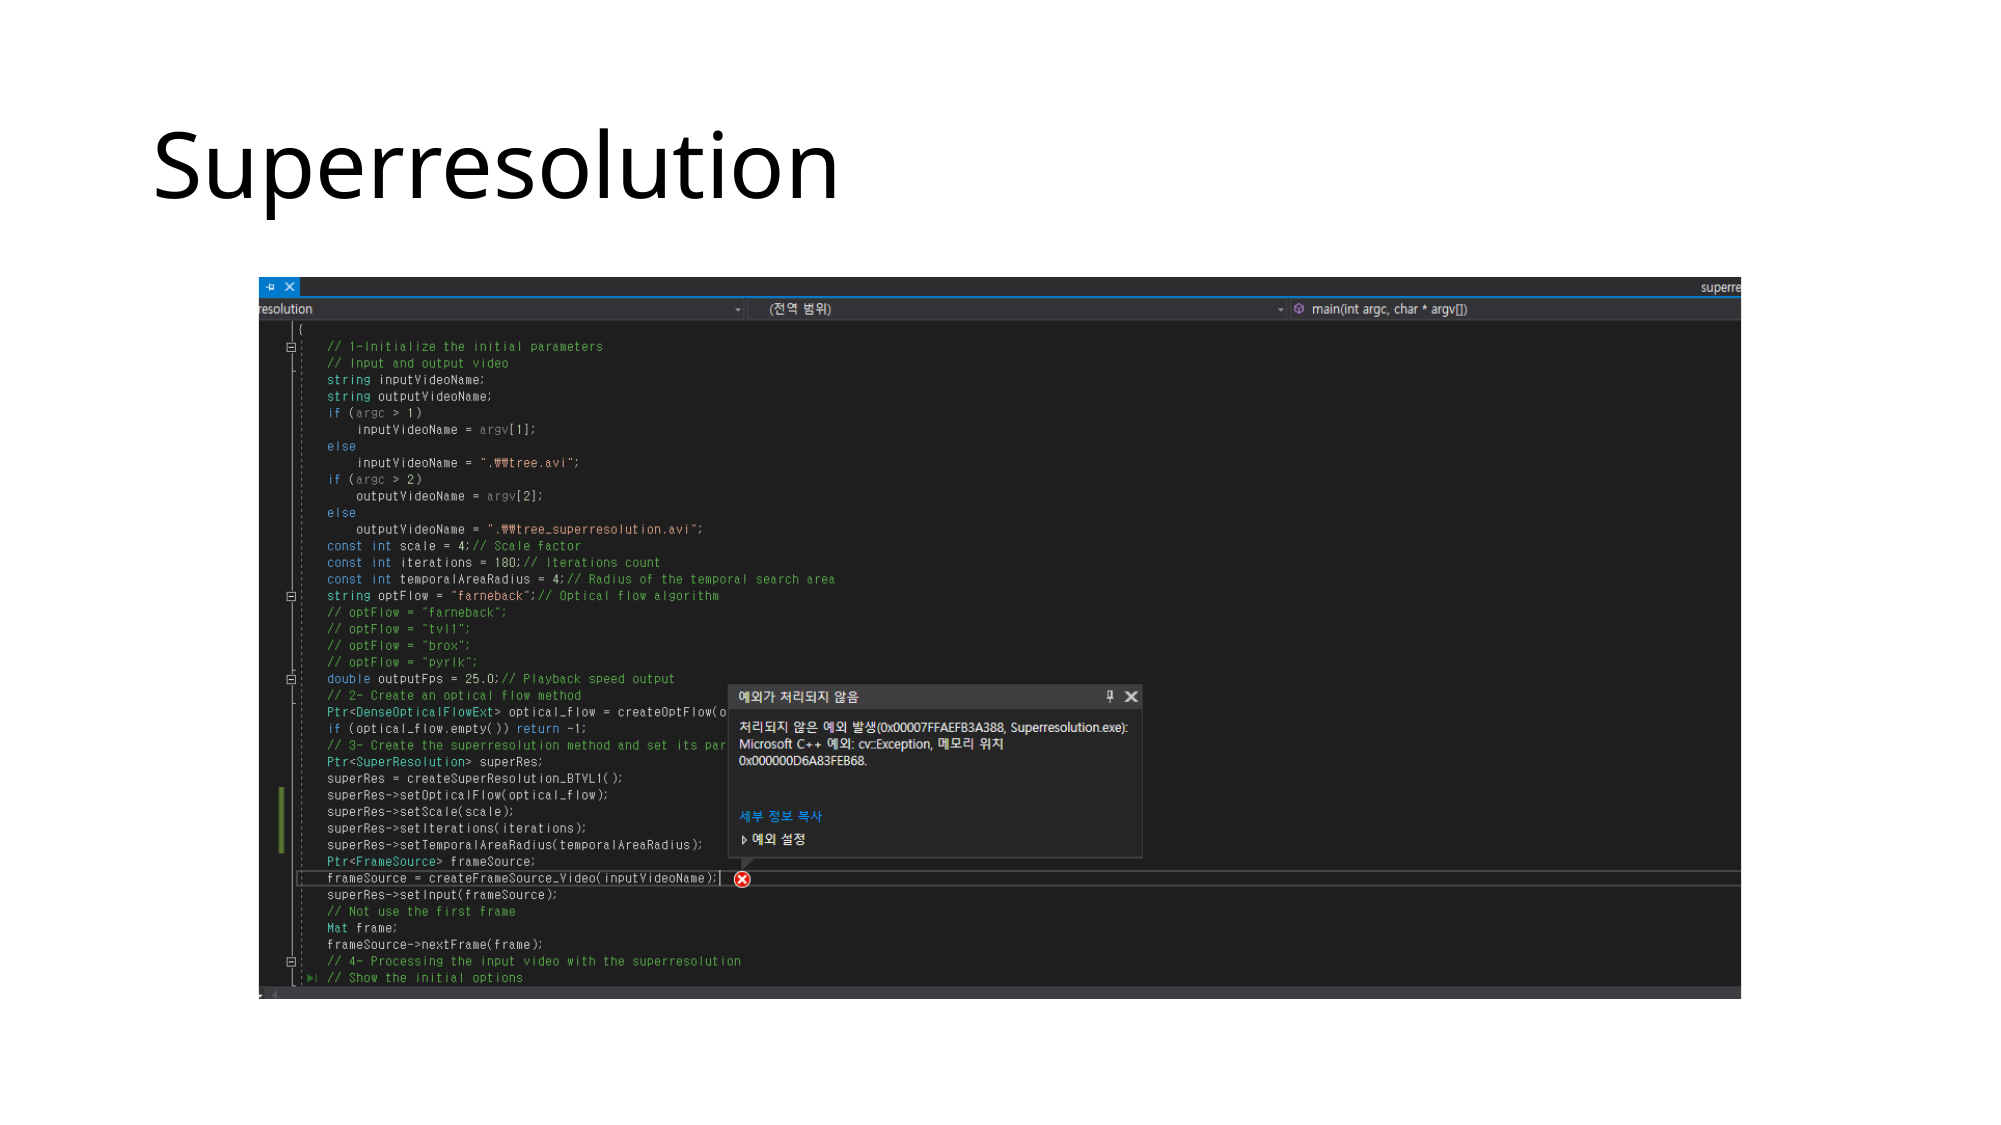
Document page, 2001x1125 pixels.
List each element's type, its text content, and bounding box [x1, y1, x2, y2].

title Superresolution [137, 59, 1863, 278]
picture [258, 277, 1742, 999]
